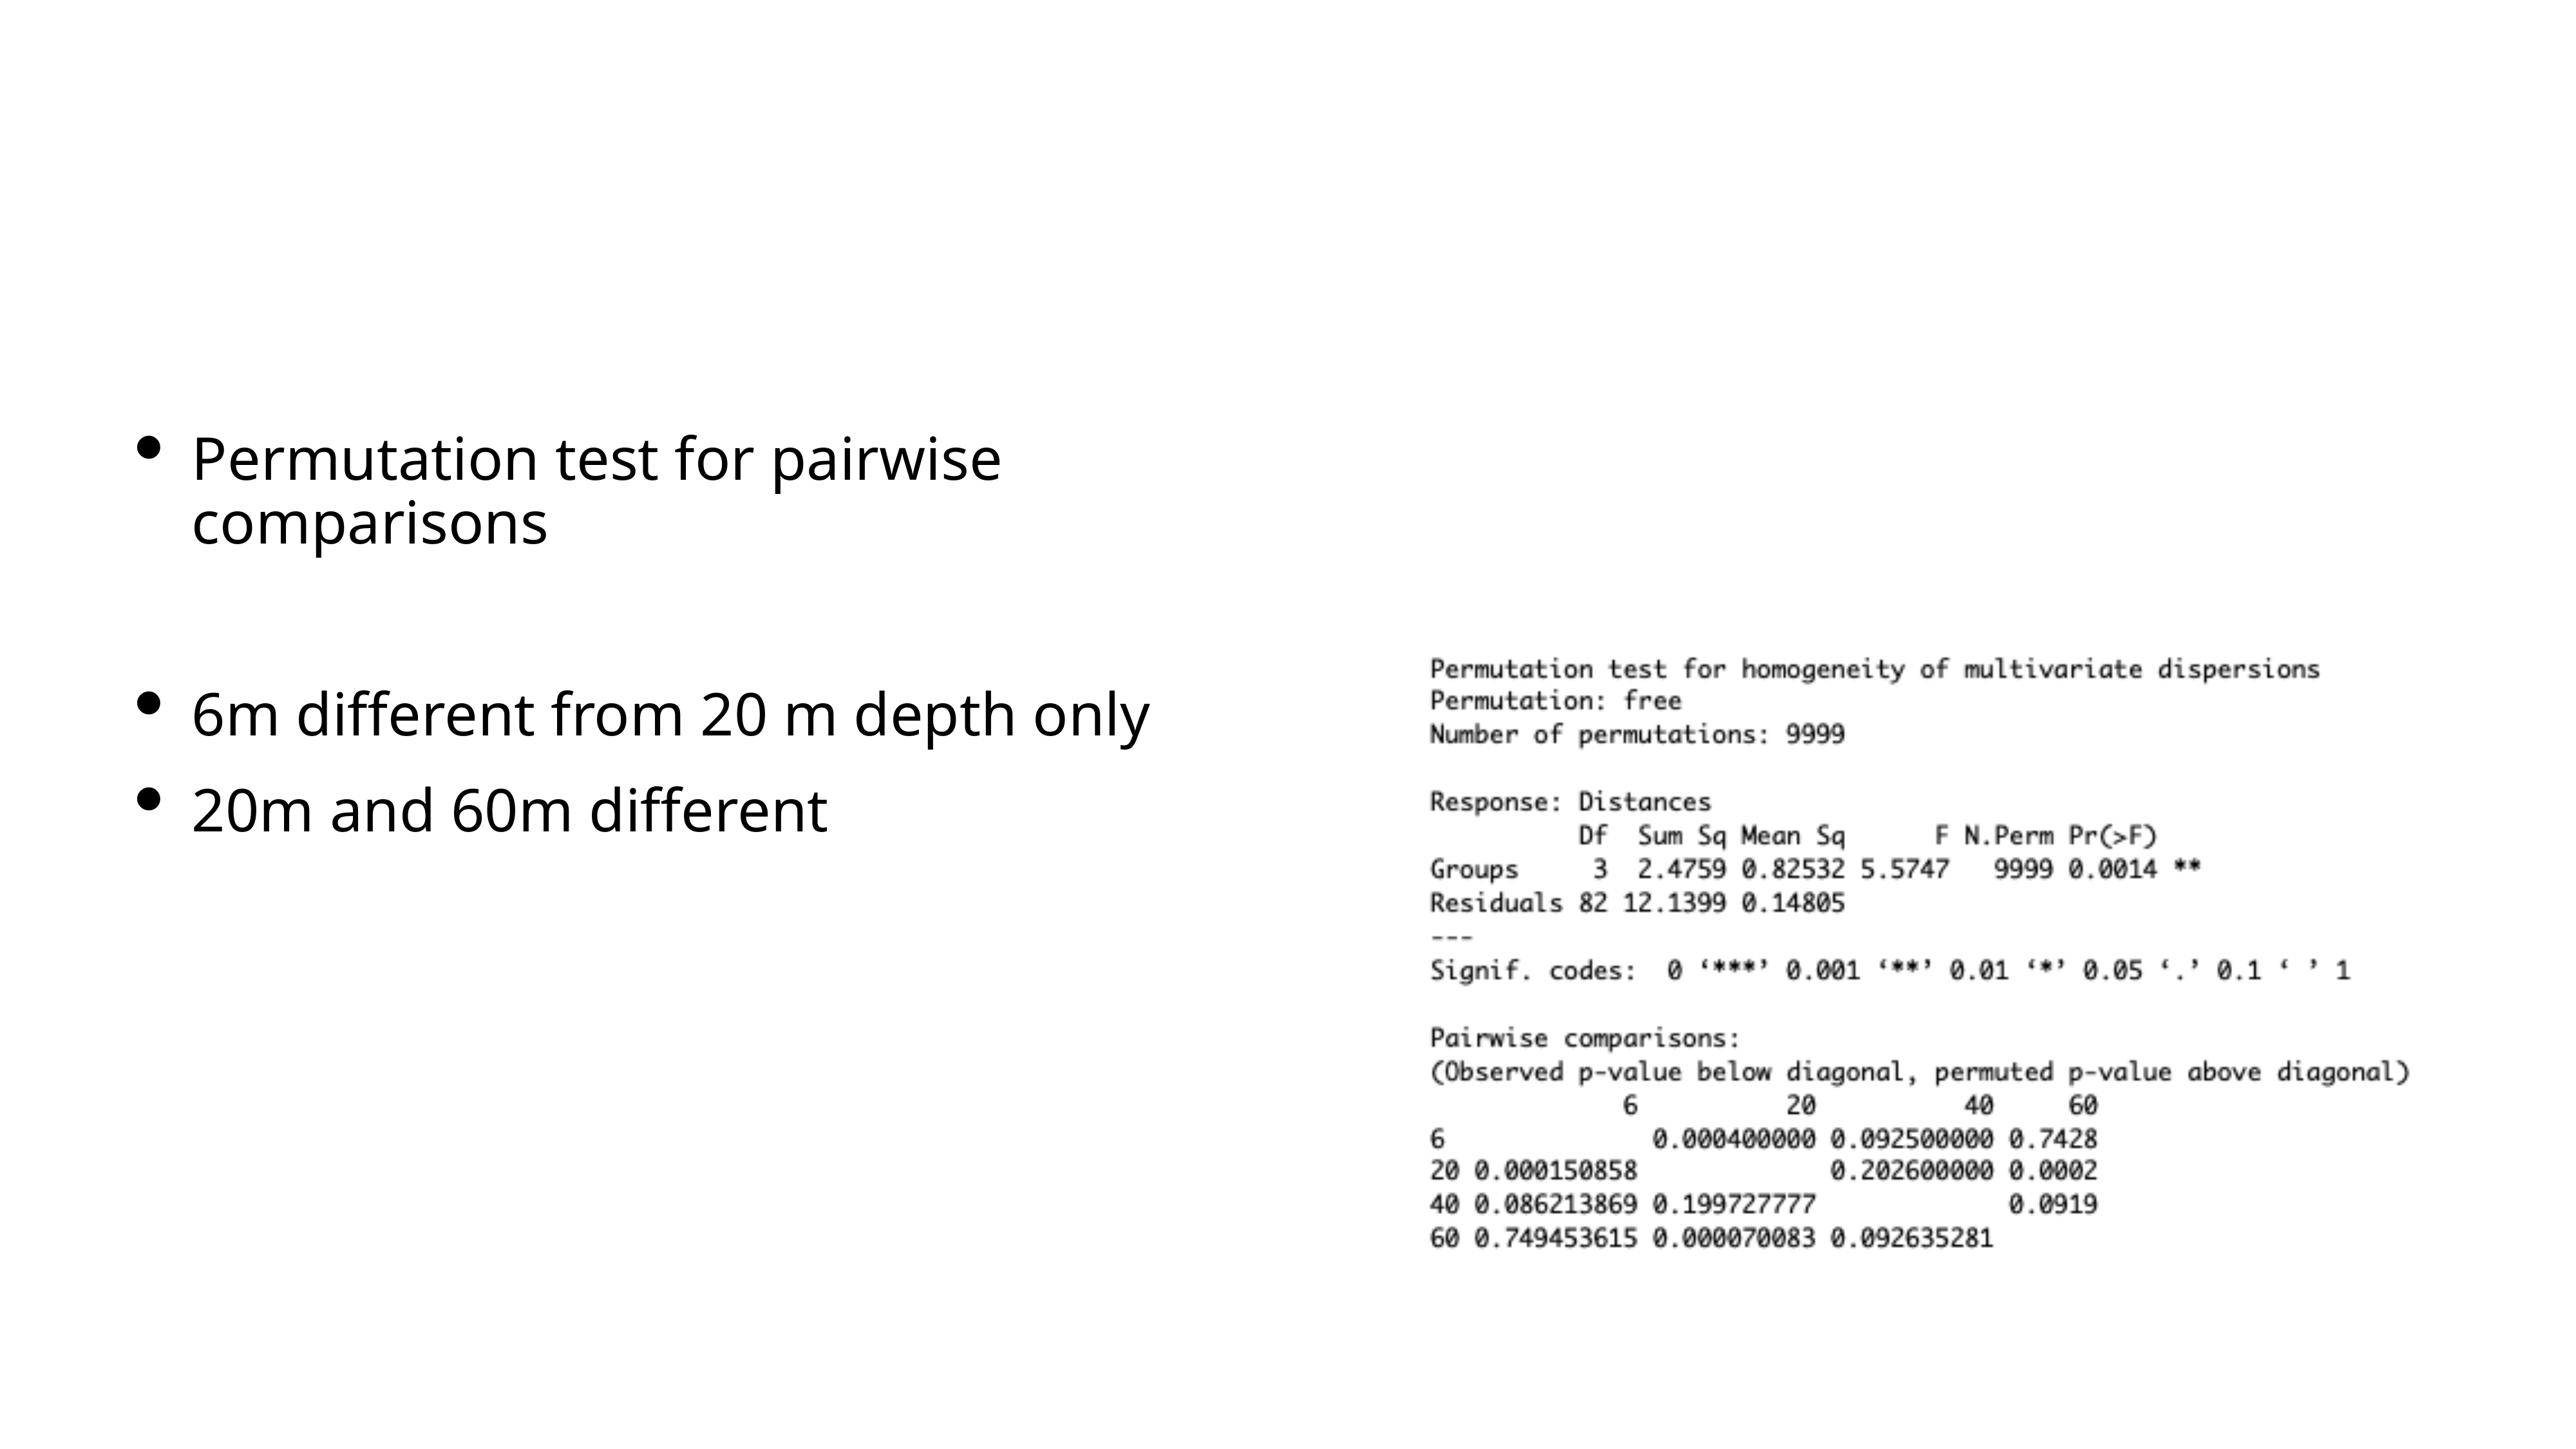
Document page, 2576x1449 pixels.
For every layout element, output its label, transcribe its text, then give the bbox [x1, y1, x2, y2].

picture [1422, 620, 2576, 1264]
list Permutation test for pairwise comparisons 6m different from 20 m depth only 20m and 60m different [128, 423, 1311, 1321]
